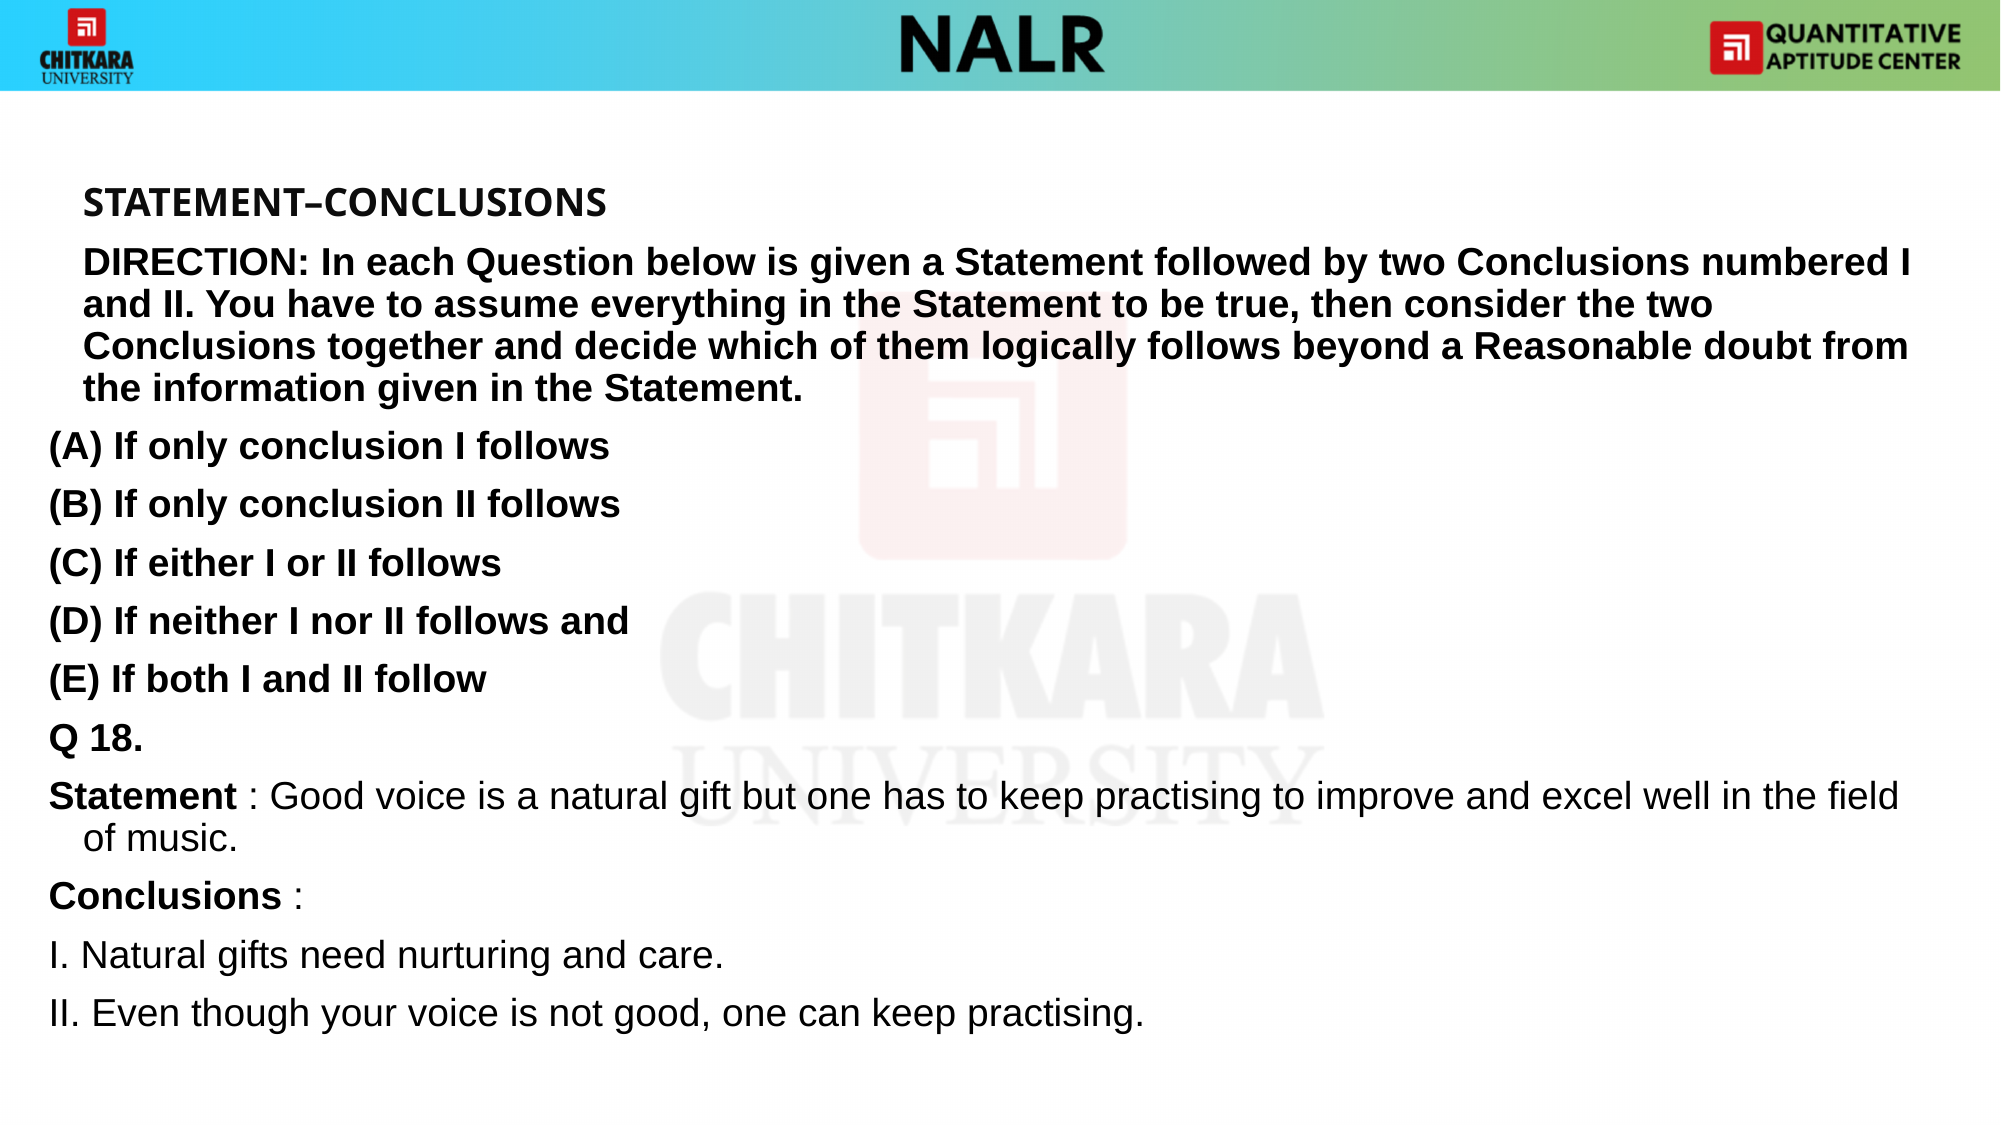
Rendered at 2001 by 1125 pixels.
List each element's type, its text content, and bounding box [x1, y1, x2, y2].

list STATEMENT–CONCLUSIONS DIRECTION: In each Question below is given a Statement followed by two Conclusions numbered I and II. You have to assume everything in the Statement to be true, then consider the two Conclusions together and decide which of them logically follows beyond a Reasonable doubt from the information given in the Statement. (A) If only conclusion I follows (B) If only conclusion II follows (C) If either I or II follows (D) If neither I nor II follows and (E) If both I and II follow Q 18. Statement : Good voice is a natural gift but one has to keep practising to improve and excel well in the field of music. Conclusions : I. Natural gifts need nurturing and care. II. Even though your voice is not good, one can keep practising. [33, 175, 1959, 1053]
picture [0, 0, 2001, 1125]
